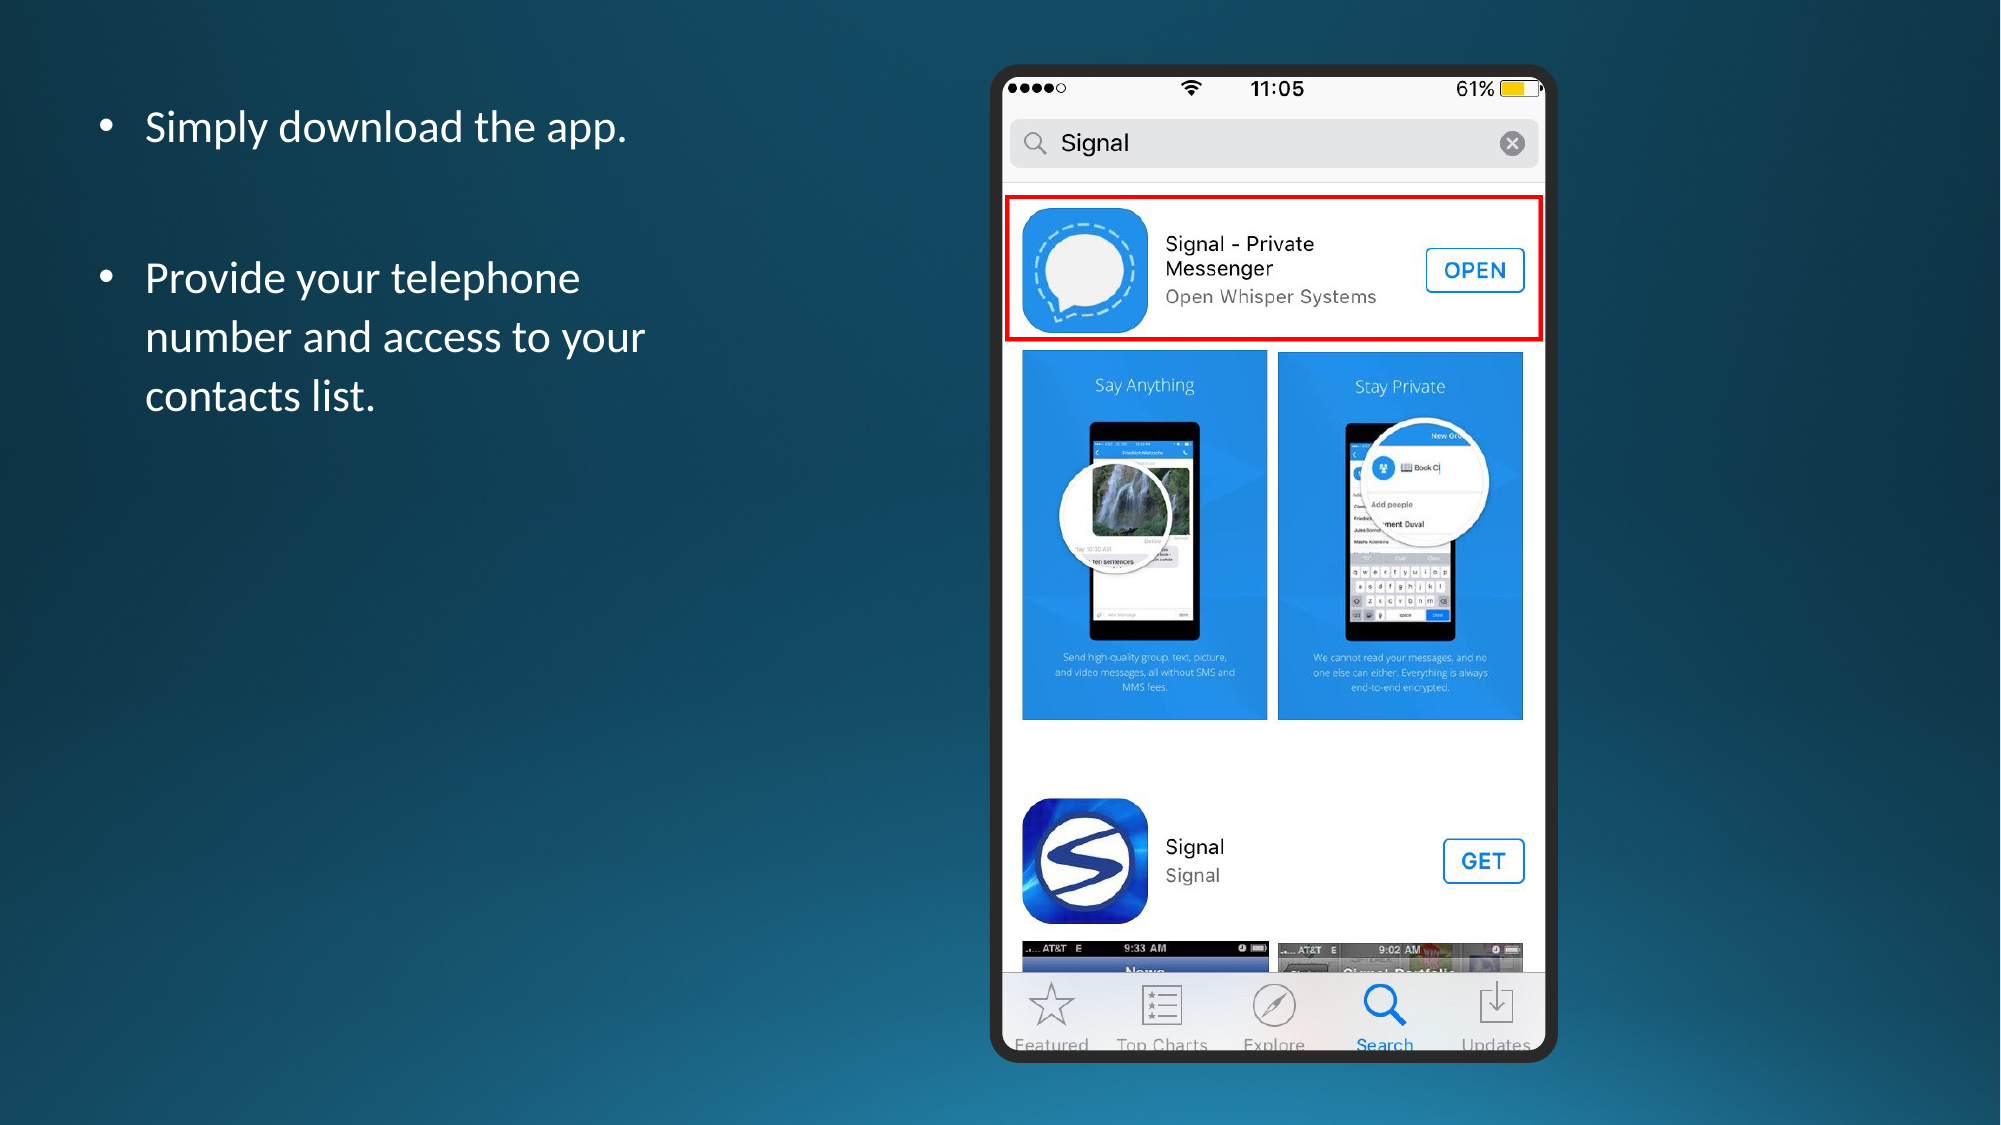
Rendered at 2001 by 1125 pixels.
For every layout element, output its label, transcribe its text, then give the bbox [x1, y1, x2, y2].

picture [0, 0, 2001, 1125]
text_box Simply download the app. Provide your telephone number and access to your contacts list. [83, 85, 734, 428]
